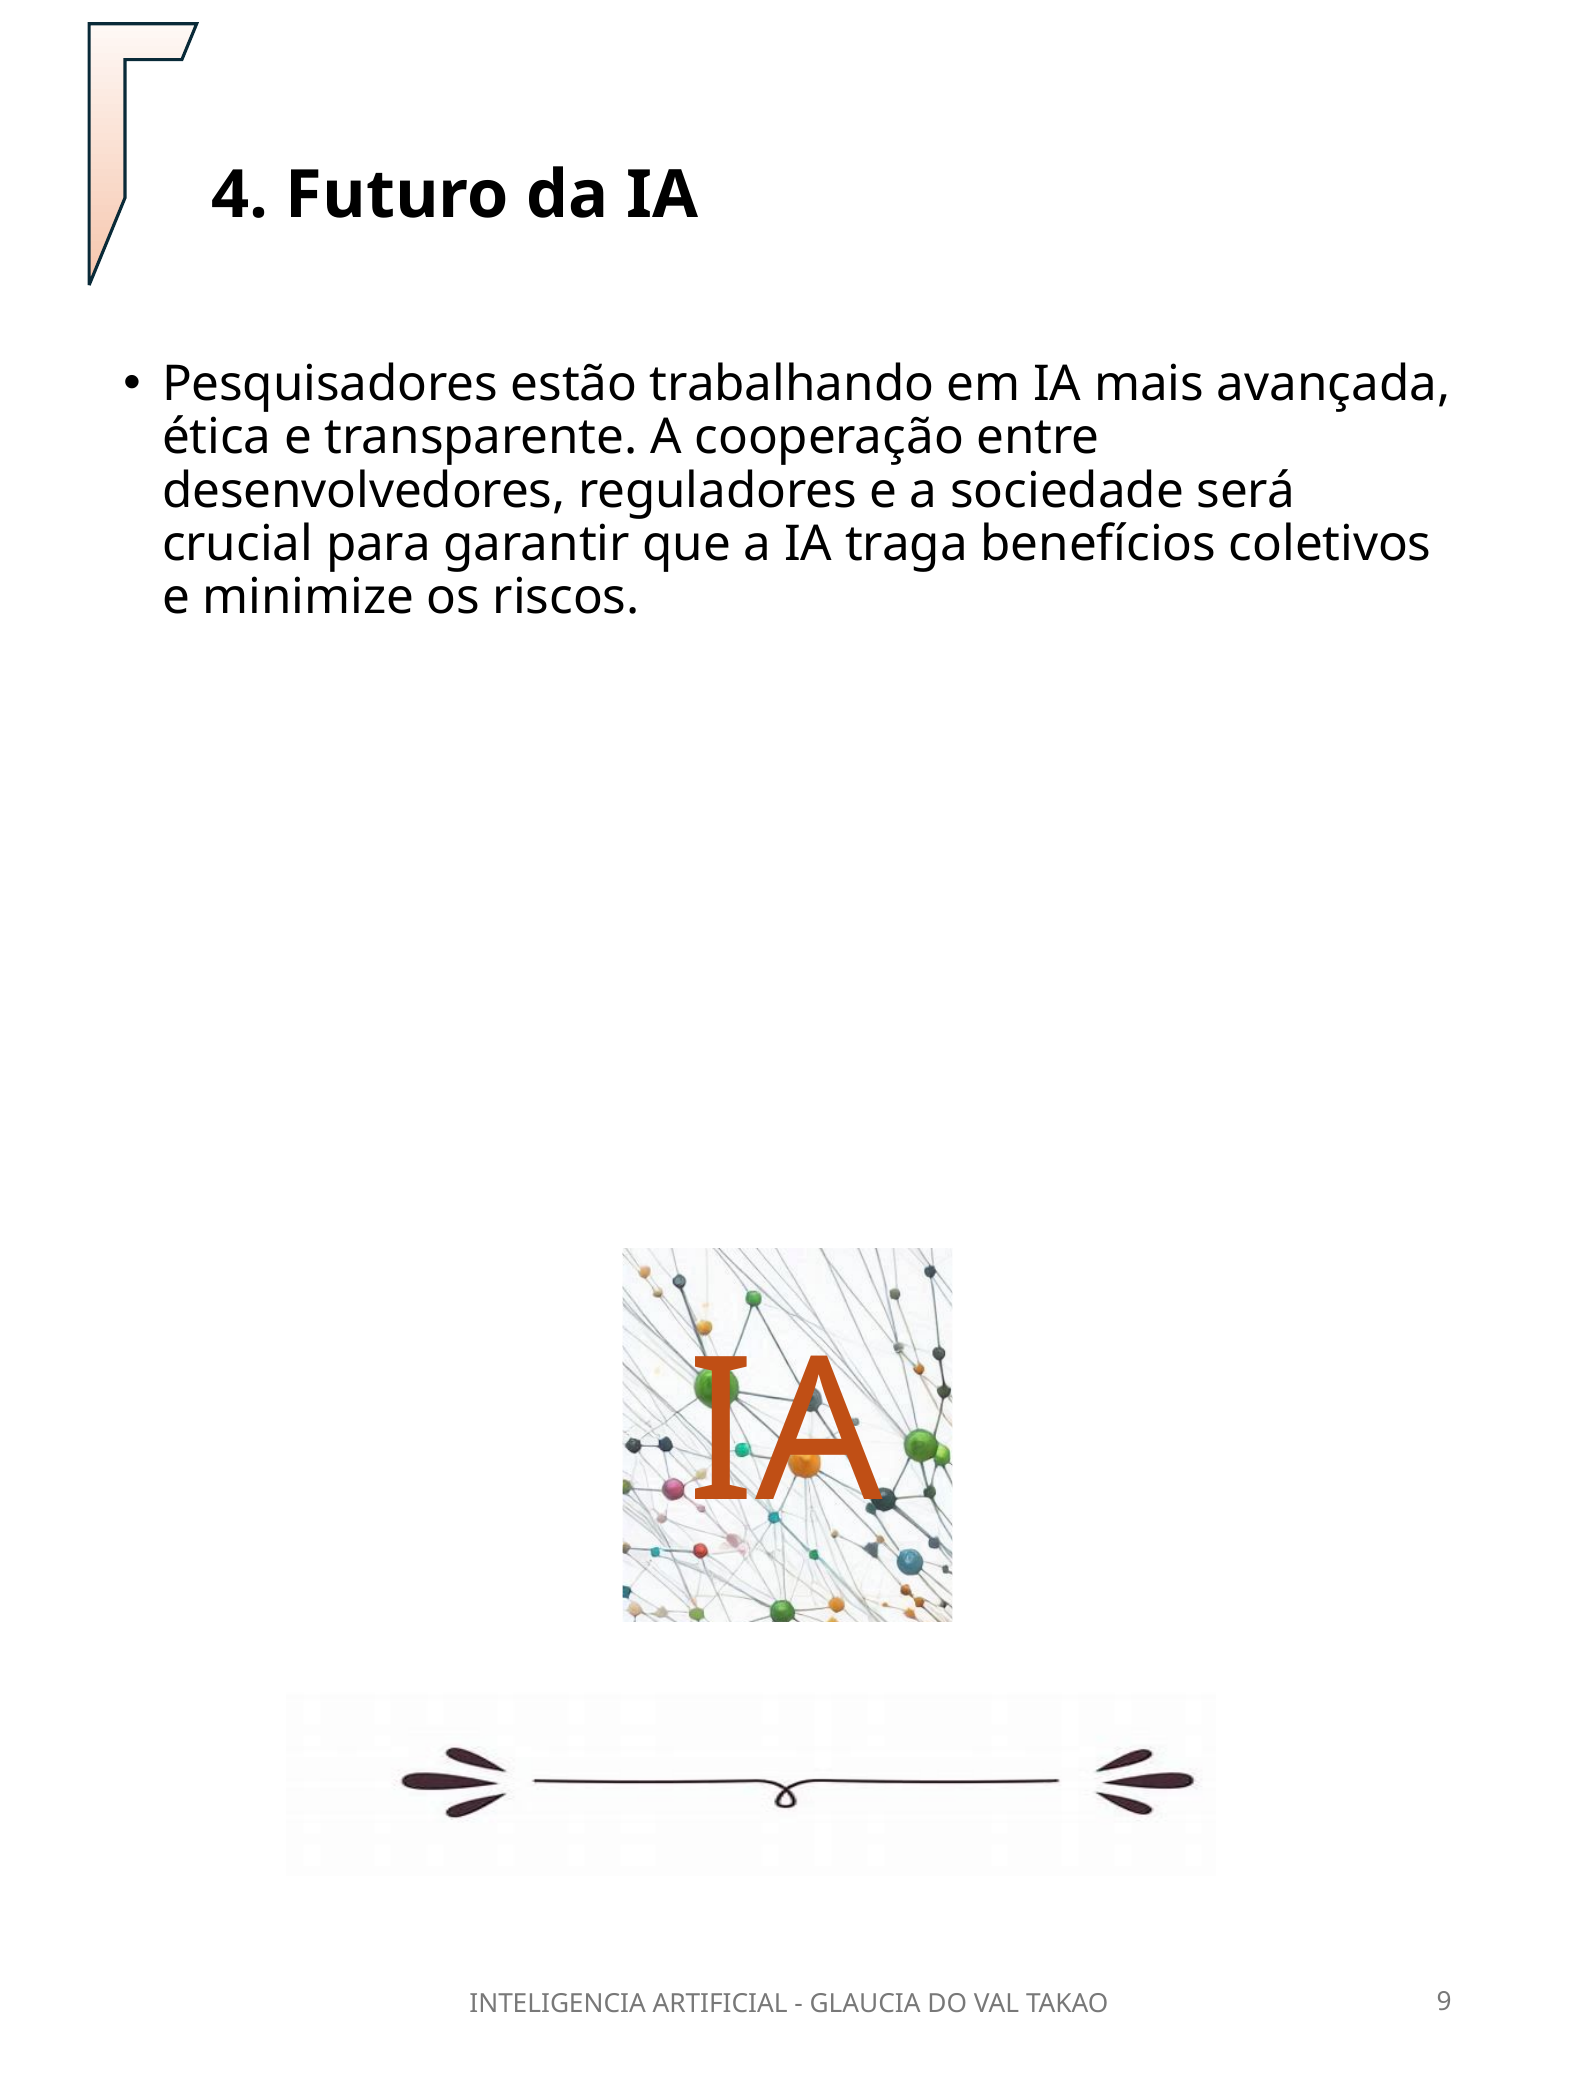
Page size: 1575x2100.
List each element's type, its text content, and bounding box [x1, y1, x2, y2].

list Pesquisadores estão trabalhando em IA mais avançada, ética e transparente. A cooperação entre desenvolvedores, reguladores e a sociedade será crucial para garantir que a IA traga benefícios coletivos e minimize os riscos. [108, 350, 1467, 760]
footer INTELIGENCIA ARTIFICIAL - GLAUCIA DO VAL TAKAO [429, 1946, 1149, 2059]
picture [286, 1691, 1216, 1876]
text_box [87, 22, 199, 286]
picture [621, 1247, 953, 1622]
text_box 4. Futuro da IA [196, 143, 1416, 284]
slide_number 9 [1149, 1946, 1467, 2059]
